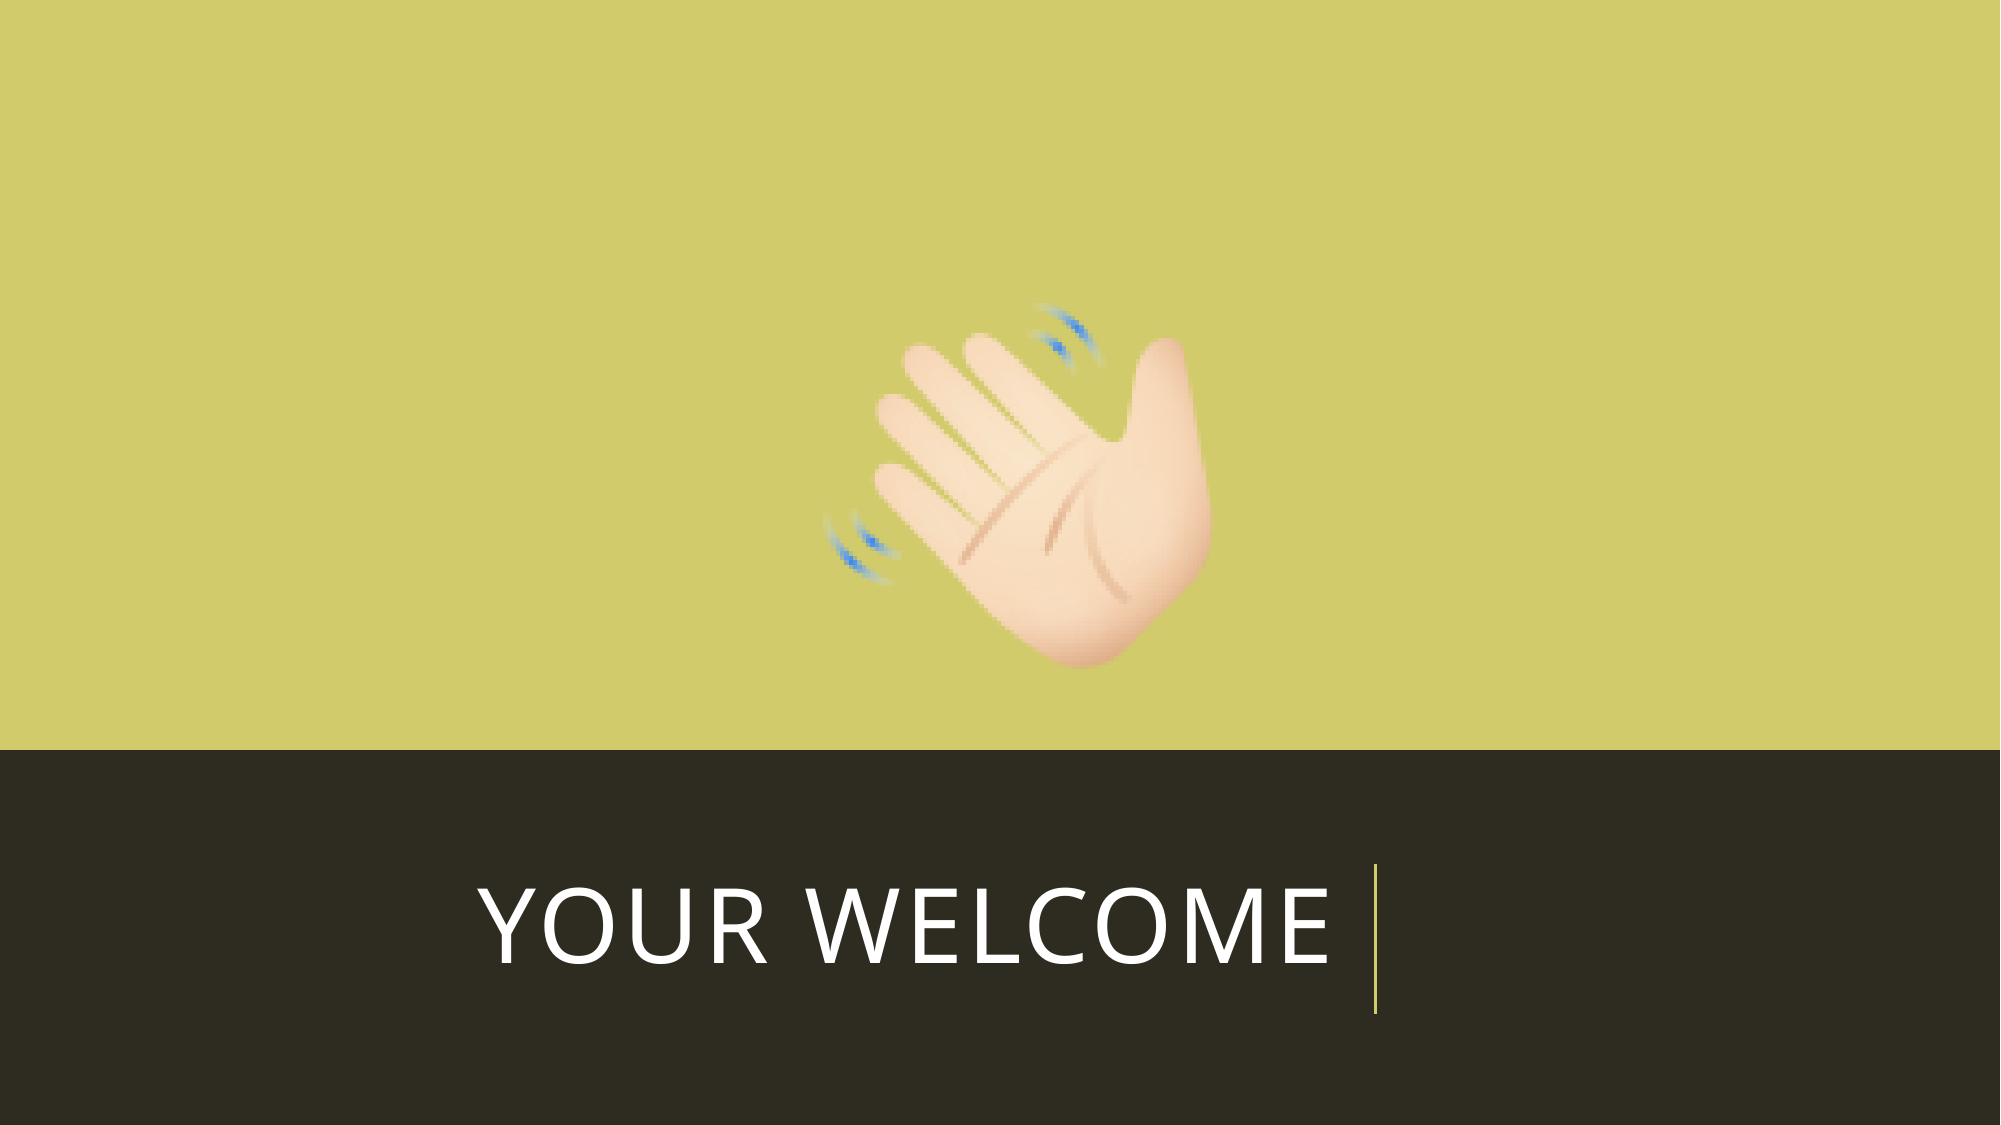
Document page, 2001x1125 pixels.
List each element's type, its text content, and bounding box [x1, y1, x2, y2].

title Your Welcome [75, 813, 1350, 1054]
picture [809, 277, 1229, 696]
